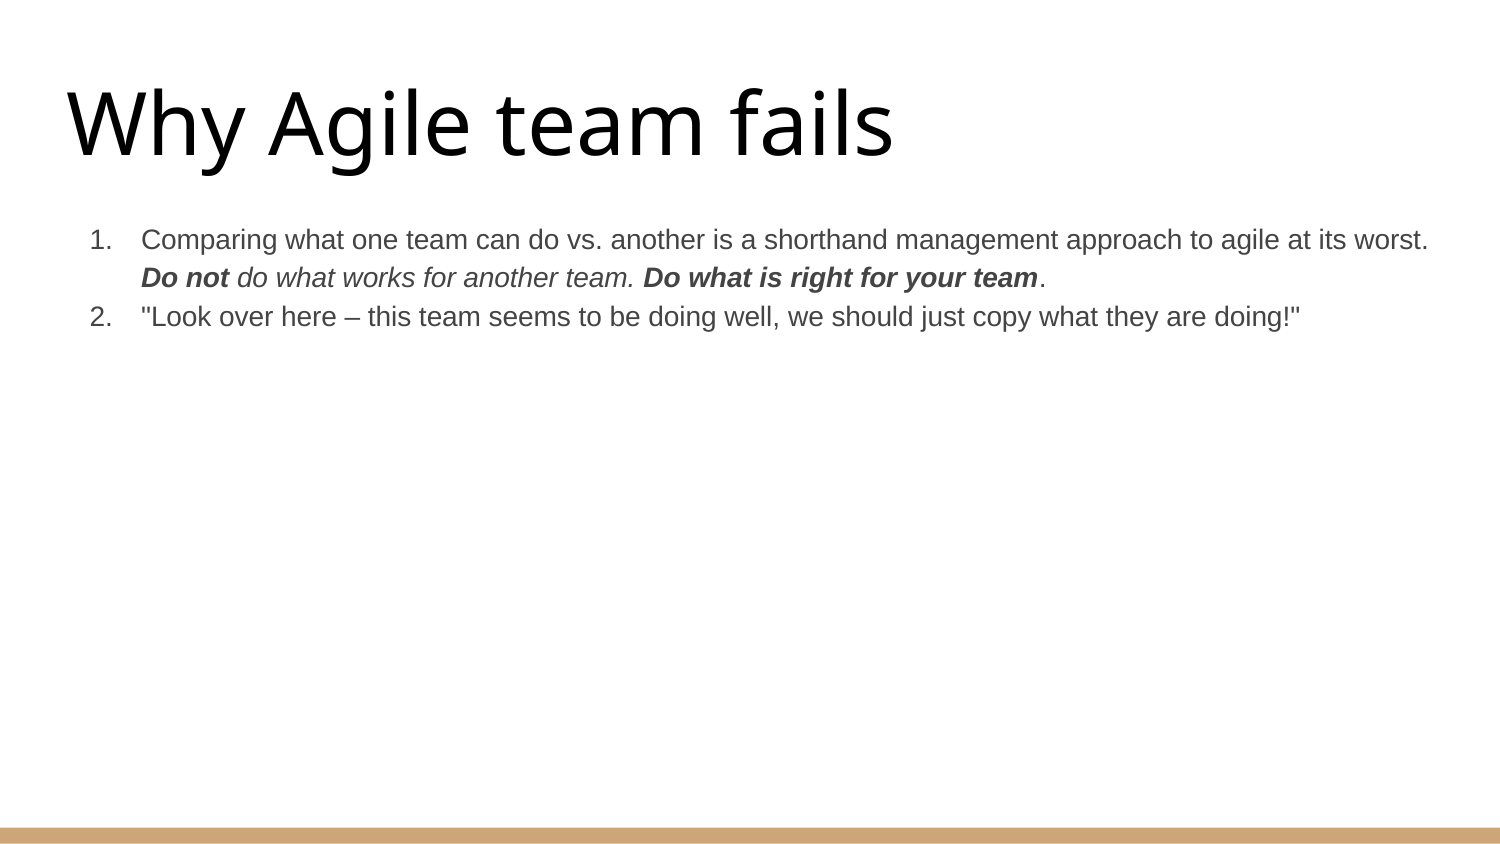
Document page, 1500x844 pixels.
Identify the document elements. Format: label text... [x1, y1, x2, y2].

title Why Agile team fails [51, 51, 1449, 189]
list Comparing what one team can do vs. another is a shorthand management approach to agile at its worst. Do not do what works for another team. Do what is right for your team. "Look over here – this team seems to be doing well, we should just copy what they are doing!" [51, 200, 1449, 752]
